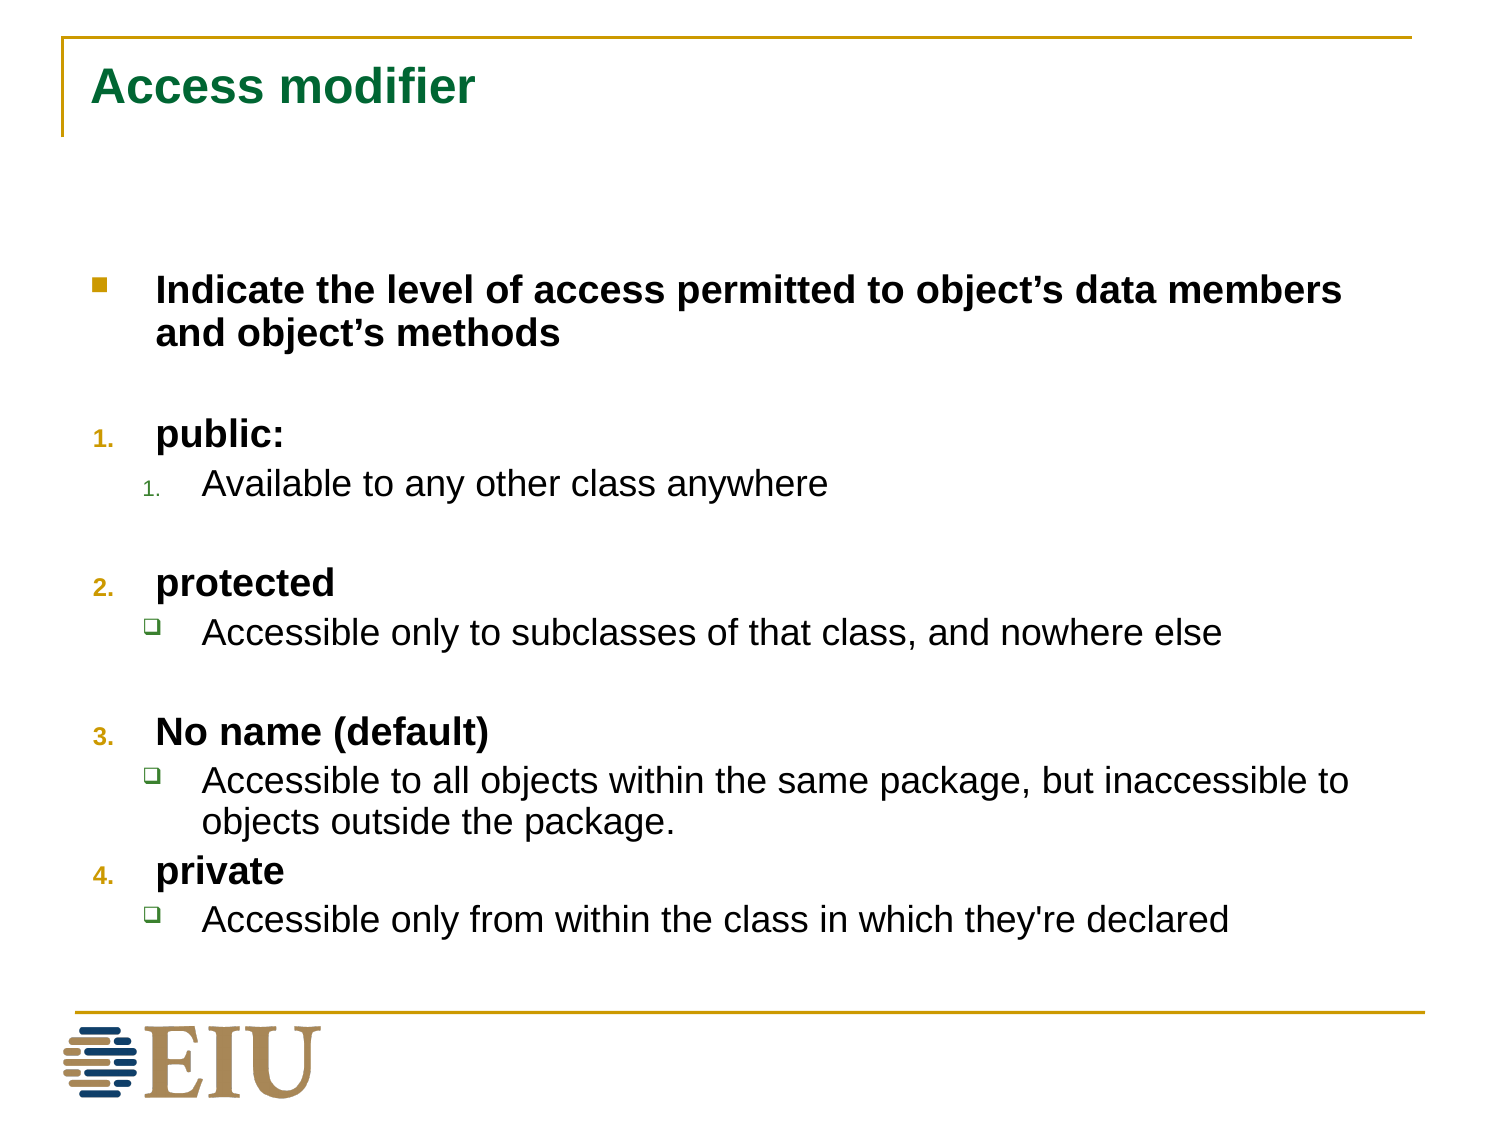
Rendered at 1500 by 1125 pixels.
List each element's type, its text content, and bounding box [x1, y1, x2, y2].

title Access modifier [75, 45, 1425, 233]
picture [62, 1024, 335, 1106]
list Indicate the level of access permitted to object’s data members and object’s methods public: Available to any other class anywhere protected Accessible only to subclasses of that class, and nowhere else No name (default) Accessible to all objects within the same package, but inaccessible to objects outside the package. private Accessible only from within the class in which they're declared [75, 262, 1425, 1006]
